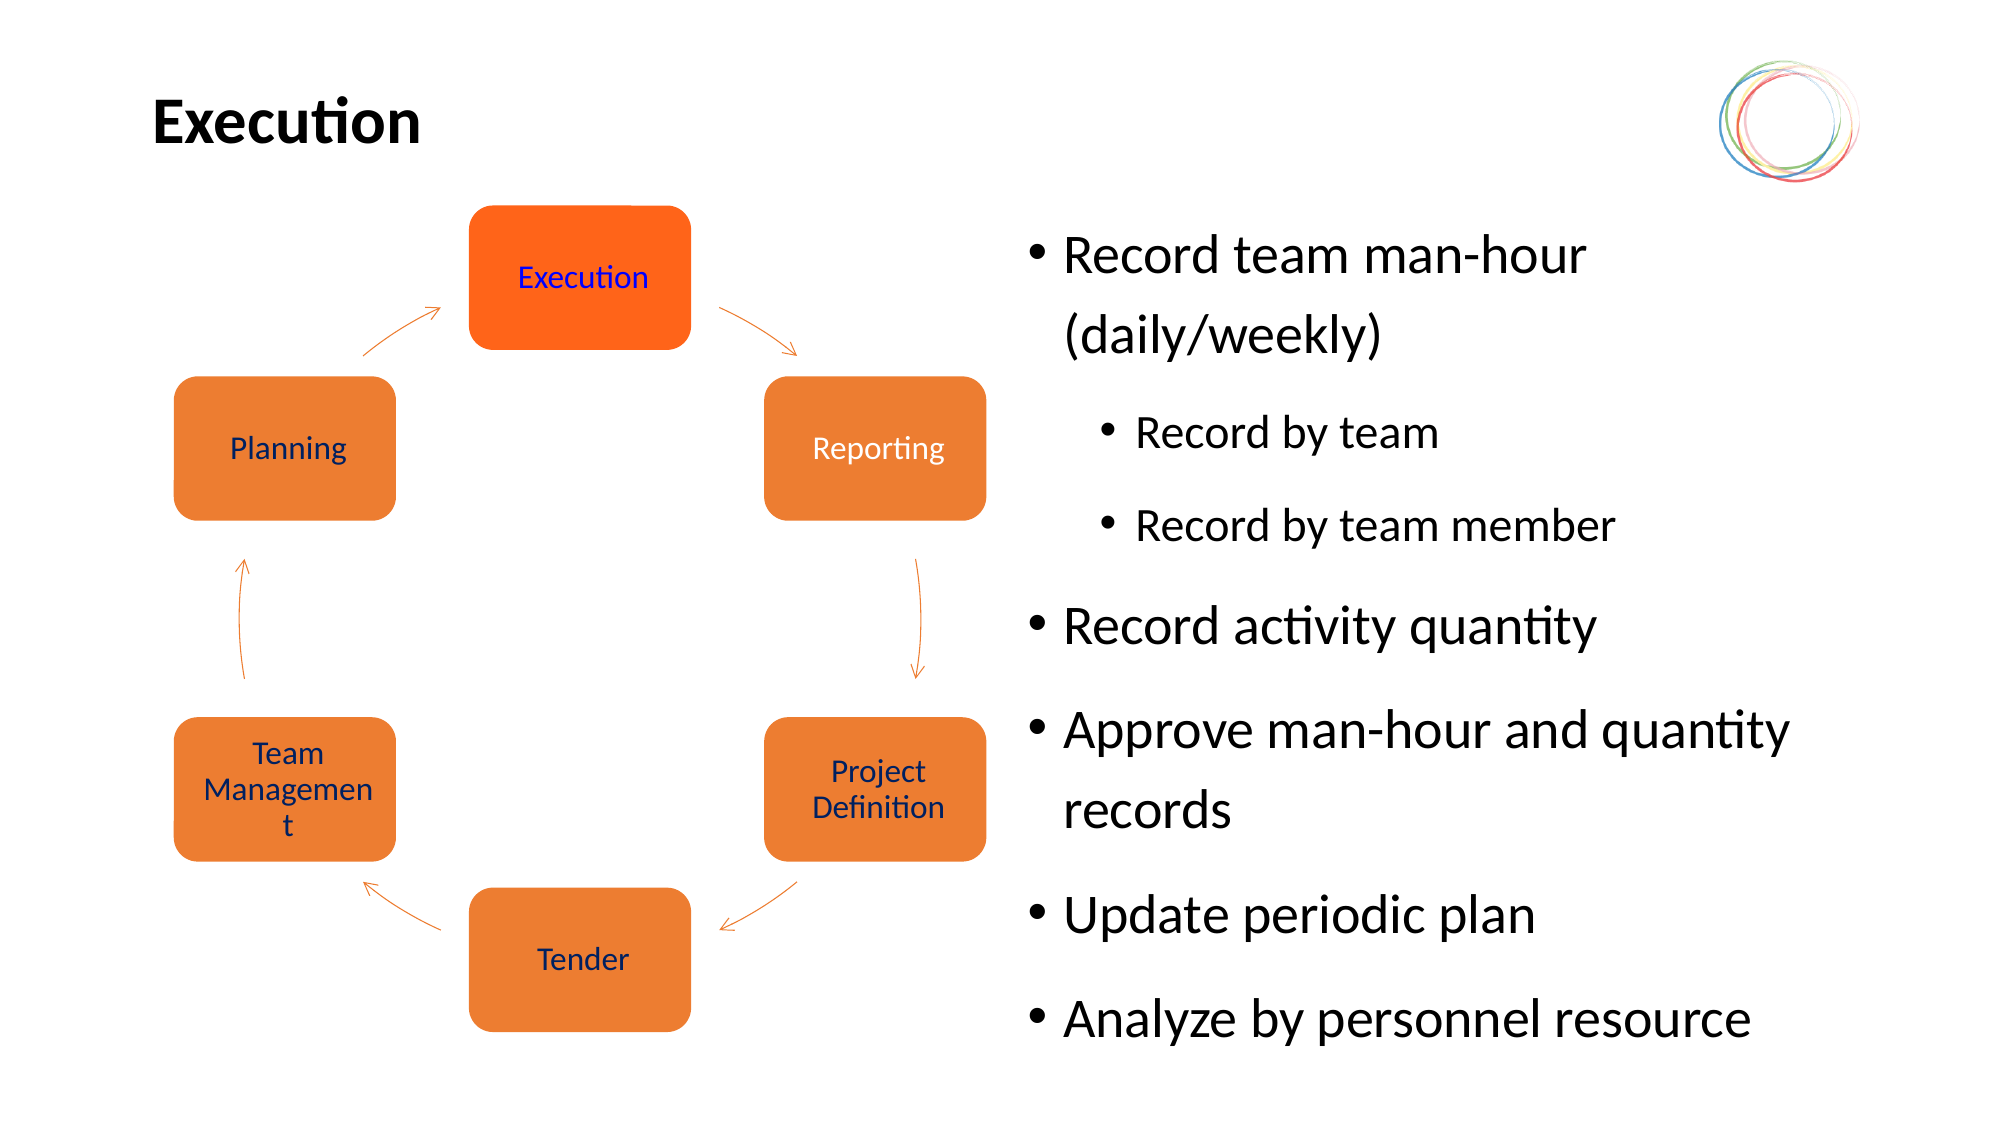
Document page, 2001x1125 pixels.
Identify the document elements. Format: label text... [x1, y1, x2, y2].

picture [1718, 59, 1863, 184]
list Record team man-hour (daily/weekly) Record by team Record by team member Record activity quantity Approve man-hour and quantity records Update periodic plan Analyze by personnel resource [1012, 196, 1863, 1064]
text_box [137, 205, 1023, 1033]
title Execution [137, 59, 1709, 185]
